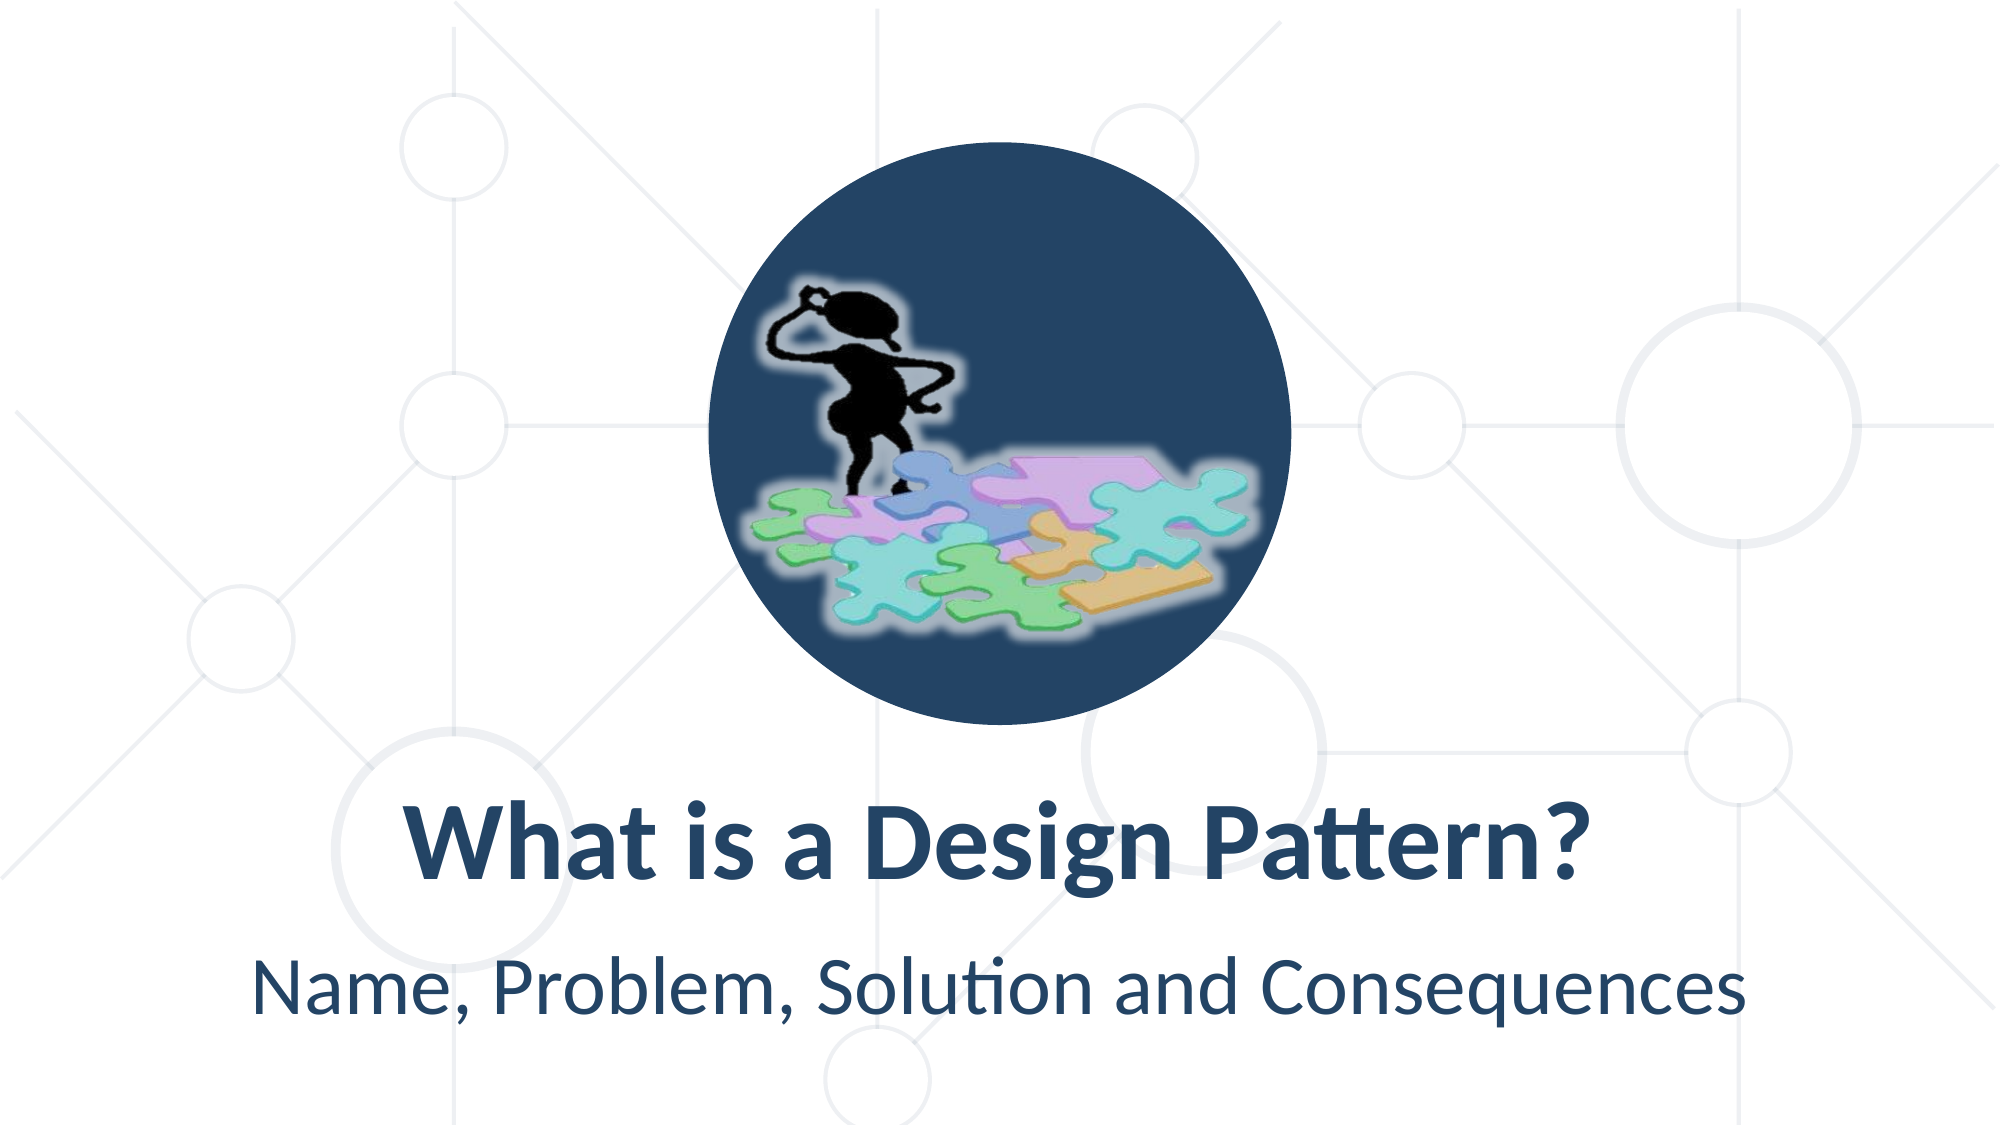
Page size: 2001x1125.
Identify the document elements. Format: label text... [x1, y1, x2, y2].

title What is a Design Pattern? [100, 771, 1900, 898]
subtitle Name, Problem, Solution and Consequences [100, 916, 1900, 1043]
picture [748, 284, 1251, 632]
